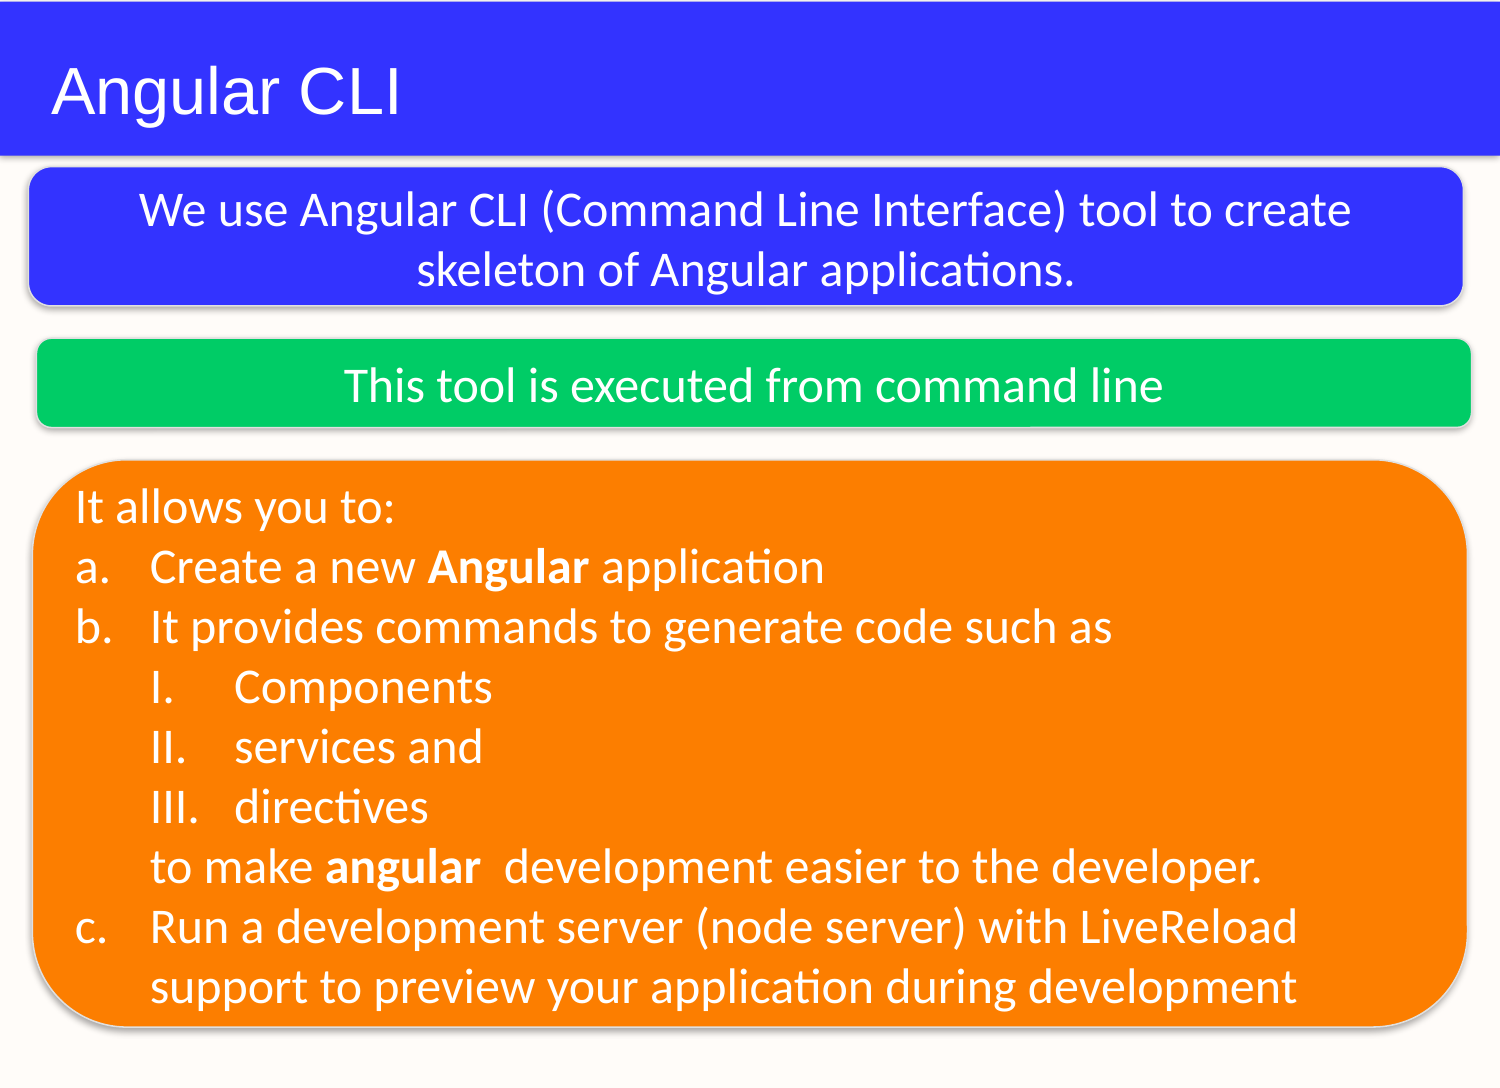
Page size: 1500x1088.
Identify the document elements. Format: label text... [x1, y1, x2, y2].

text_box This tool is executed from command line [35, 337, 1473, 429]
text_box We use Angular CLI (Command Line Interface) tool to create skeleton of Angular applications. [27, 165, 1465, 307]
title Angular CLI [36, 40, 1472, 131]
text_box It allows you to: Create a new Angular application It provides commands to generate code such as Components services and directives to make angular development easier to the developer. Run a development server (node server) with LiveReload support to preview your application during development [31, 458, 1469, 1028]
